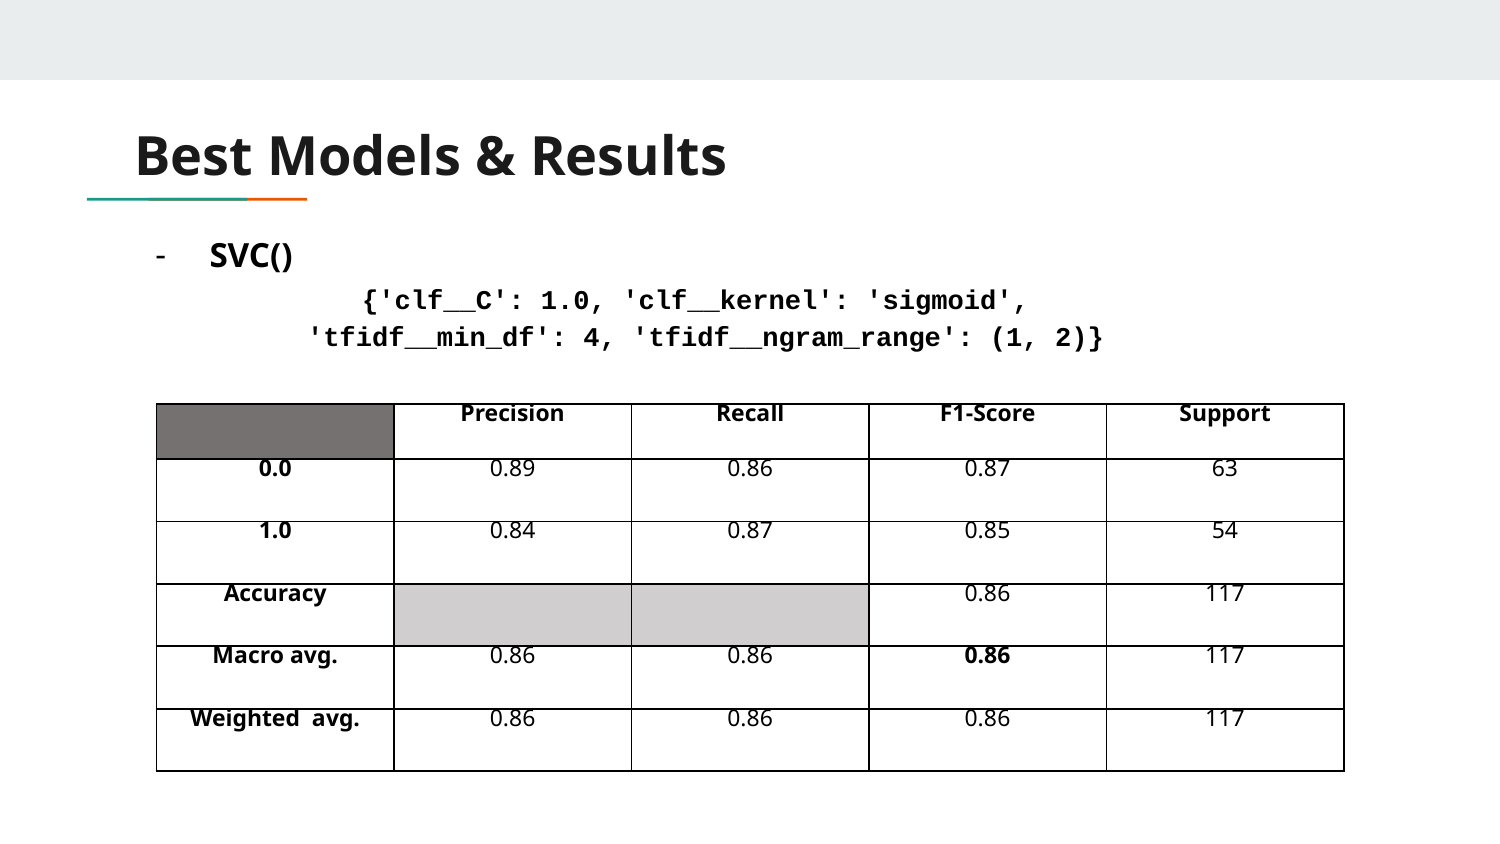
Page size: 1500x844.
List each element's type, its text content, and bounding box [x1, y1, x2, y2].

table_cell 0.87 [870, 460, 1106, 521]
table_cell 0.86 [395, 647, 631, 708]
table_cell [632, 585, 868, 645]
table_cell 0.86 [632, 710, 868, 770]
table_cell Weighted avg. [157, 710, 393, 770]
table_cell 0.86 [870, 710, 1106, 770]
table_cell 0.86 [632, 647, 868, 708]
table_header Precision [395, 405, 631, 458]
table_header [157, 405, 393, 458]
table_cell 63 [1107, 460, 1343, 521]
table_cell 0.86 [632, 460, 868, 521]
table_cell 117 [1107, 585, 1343, 645]
table_cell Accuracy [157, 585, 393, 645]
table_cell [395, 585, 631, 645]
table_header Recall [632, 405, 868, 458]
table_cell 0.89 [395, 460, 631, 521]
table_cell 117 [1107, 647, 1343, 708]
table_cell 1.0 [157, 522, 393, 583]
table_cell 0.86 [395, 710, 631, 770]
table_cell 0.85 [870, 522, 1106, 583]
table_header Support [1107, 405, 1343, 458]
title Best Models & Results [119, 106, 1381, 195]
table_header F1-Score [870, 405, 1106, 458]
table_cell Macro avg. [157, 647, 393, 708]
table_cell 117 [1107, 710, 1343, 770]
list SVC() {'clf__C': 1.0, 'clf__kernel': 'sigmoid', 'tfidf__min_df': 4, 'tfidf__ngram_range': (1, 2)} [119, 213, 1222, 381]
table_cell 0.86 [870, 585, 1106, 645]
table_cell 0.87 [632, 522, 868, 583]
table_cell 54 [1107, 522, 1343, 583]
table_cell 0.86 [870, 647, 1106, 708]
table_cell 0.84 [395, 522, 631, 583]
table_cell 0.0 [157, 460, 393, 521]
